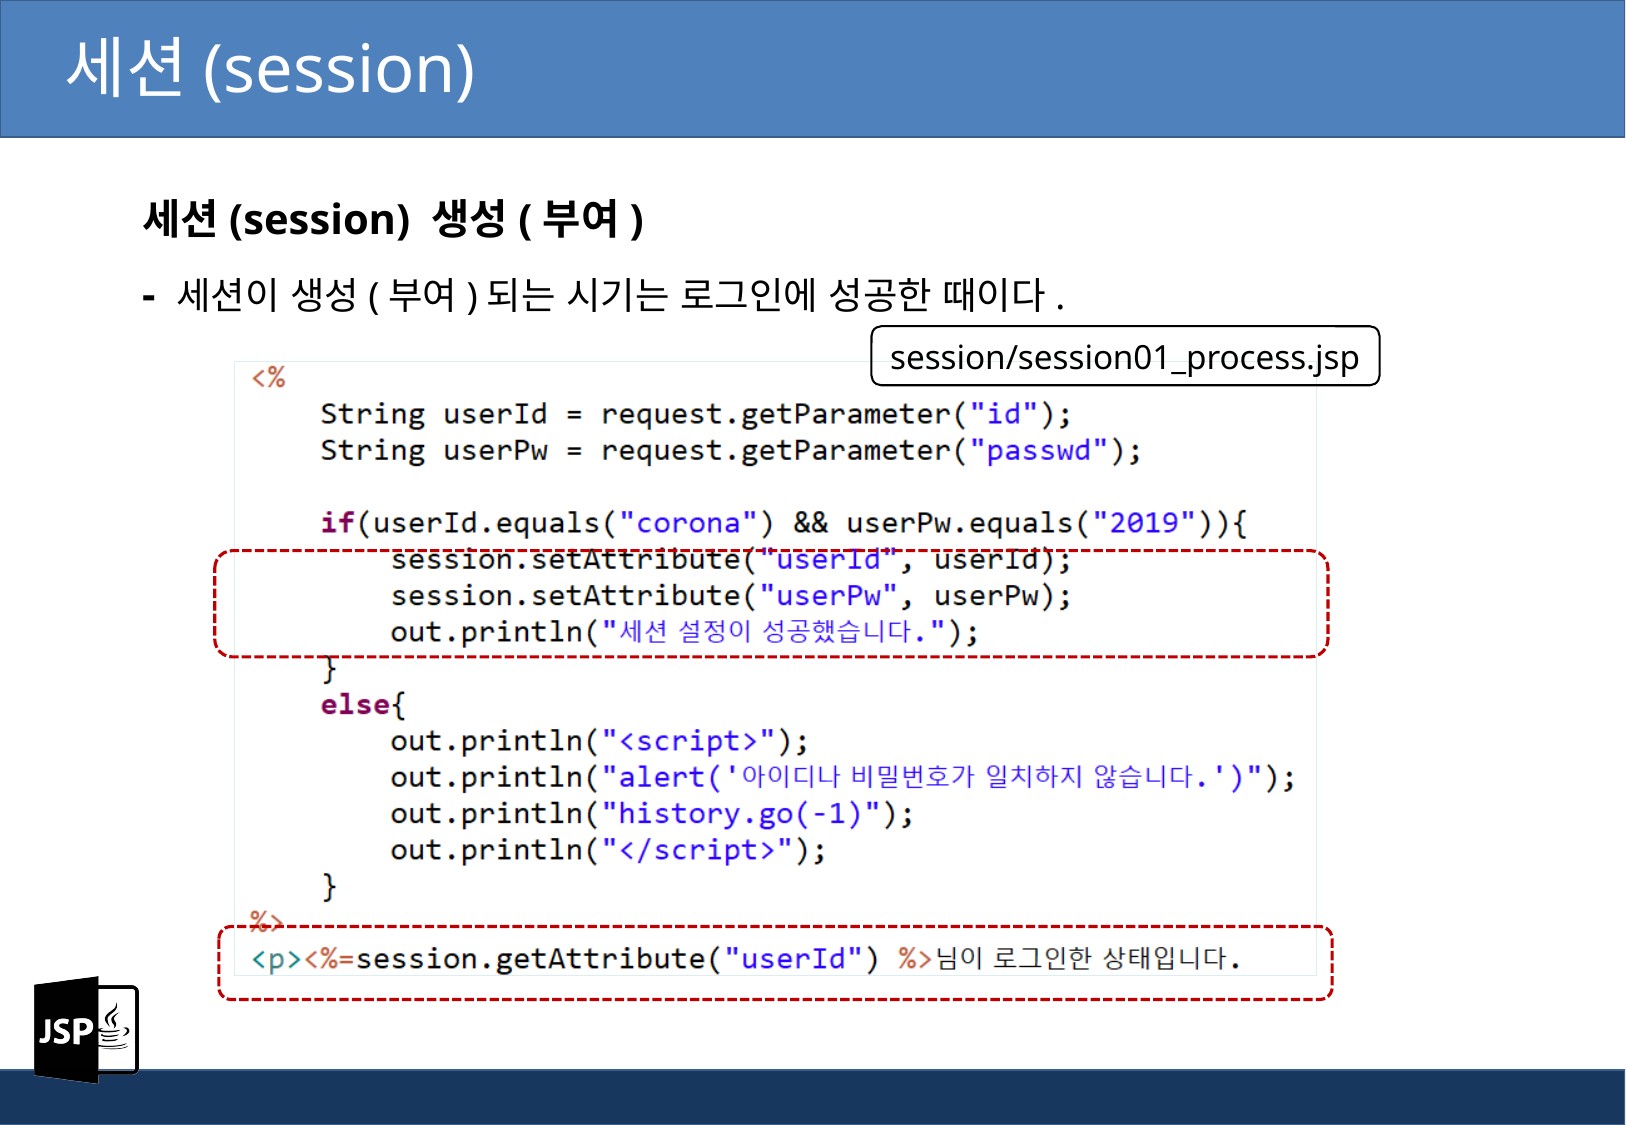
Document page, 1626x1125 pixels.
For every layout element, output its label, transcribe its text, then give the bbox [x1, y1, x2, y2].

text_box [212, 548, 229, 659]
text_box 세션(session) [0, 0, 1312, 136]
text_box [216, 924, 1335, 1002]
text_box session/session01_process.jsp [869, 324, 1382, 388]
text_box [1322, 552, 1331, 655]
text_box 세션(session) 생성(부여) - 세션이 생성(부여)되는 시기는 로그인에 성공한 때이다. [127, 160, 1522, 326]
picture [32, 976, 141, 1084]
picture [234, 361, 1317, 976]
